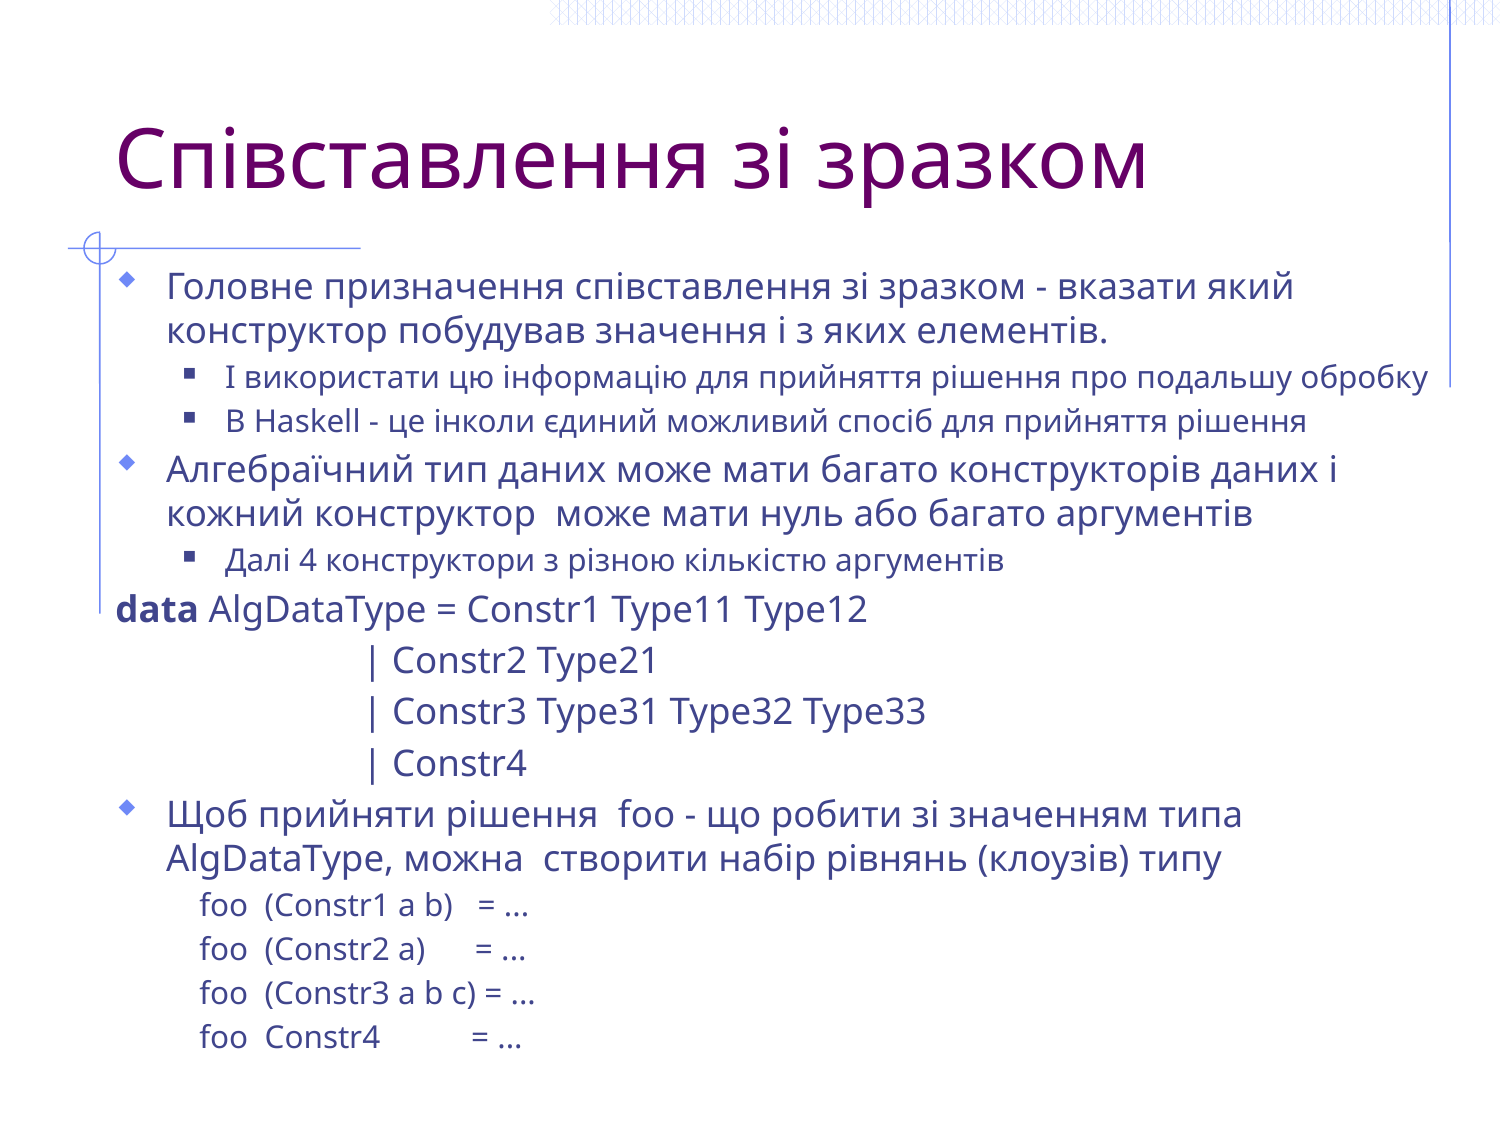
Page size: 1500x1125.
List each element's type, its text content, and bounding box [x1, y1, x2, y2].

title Співставлення зі зразком [99, 75, 1375, 213]
list Головне призначення співставлення зі зразком - вказати який конструктор побудував значення і з яких елементів. І використати цю інформацію для прийняття рішення про подальшу обробку В Haskell - це інколи єдиний можливий спосіб для прийняття рішення Алгебраїчний тип даних може мати багато конструкторів даних і кожний конструктор може мати нуль або багато аргументів Далі 4 конструктори з різною кількістю аргументів data AlgDataType = Constr1 Type11 Type12 | Constr2 Type21 | Constr3 Type31 Type32 Type33 | Constr4 Щоб прийняти рішення foo - що робити зі значенням типа AlgDataType, можна створити набір рівнянь (клоузів) типу foo (Constr1 a b) = ... foo (Constr2 a) = ... foo (Constr3 a b c) = ... foo Constr4 = ... [100, 255, 1483, 1083]
